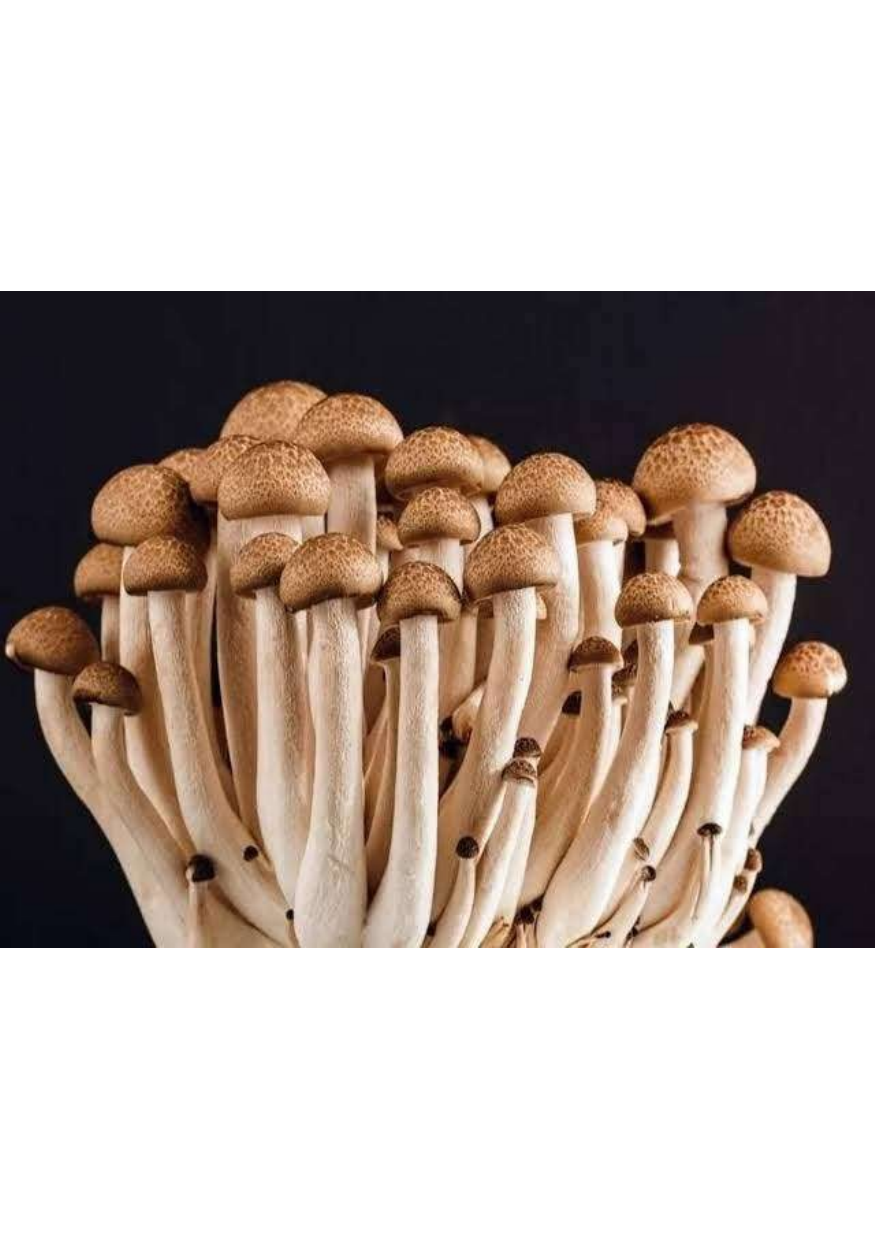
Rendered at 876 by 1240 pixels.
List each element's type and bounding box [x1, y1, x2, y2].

picture [0, 291, 875, 949]
